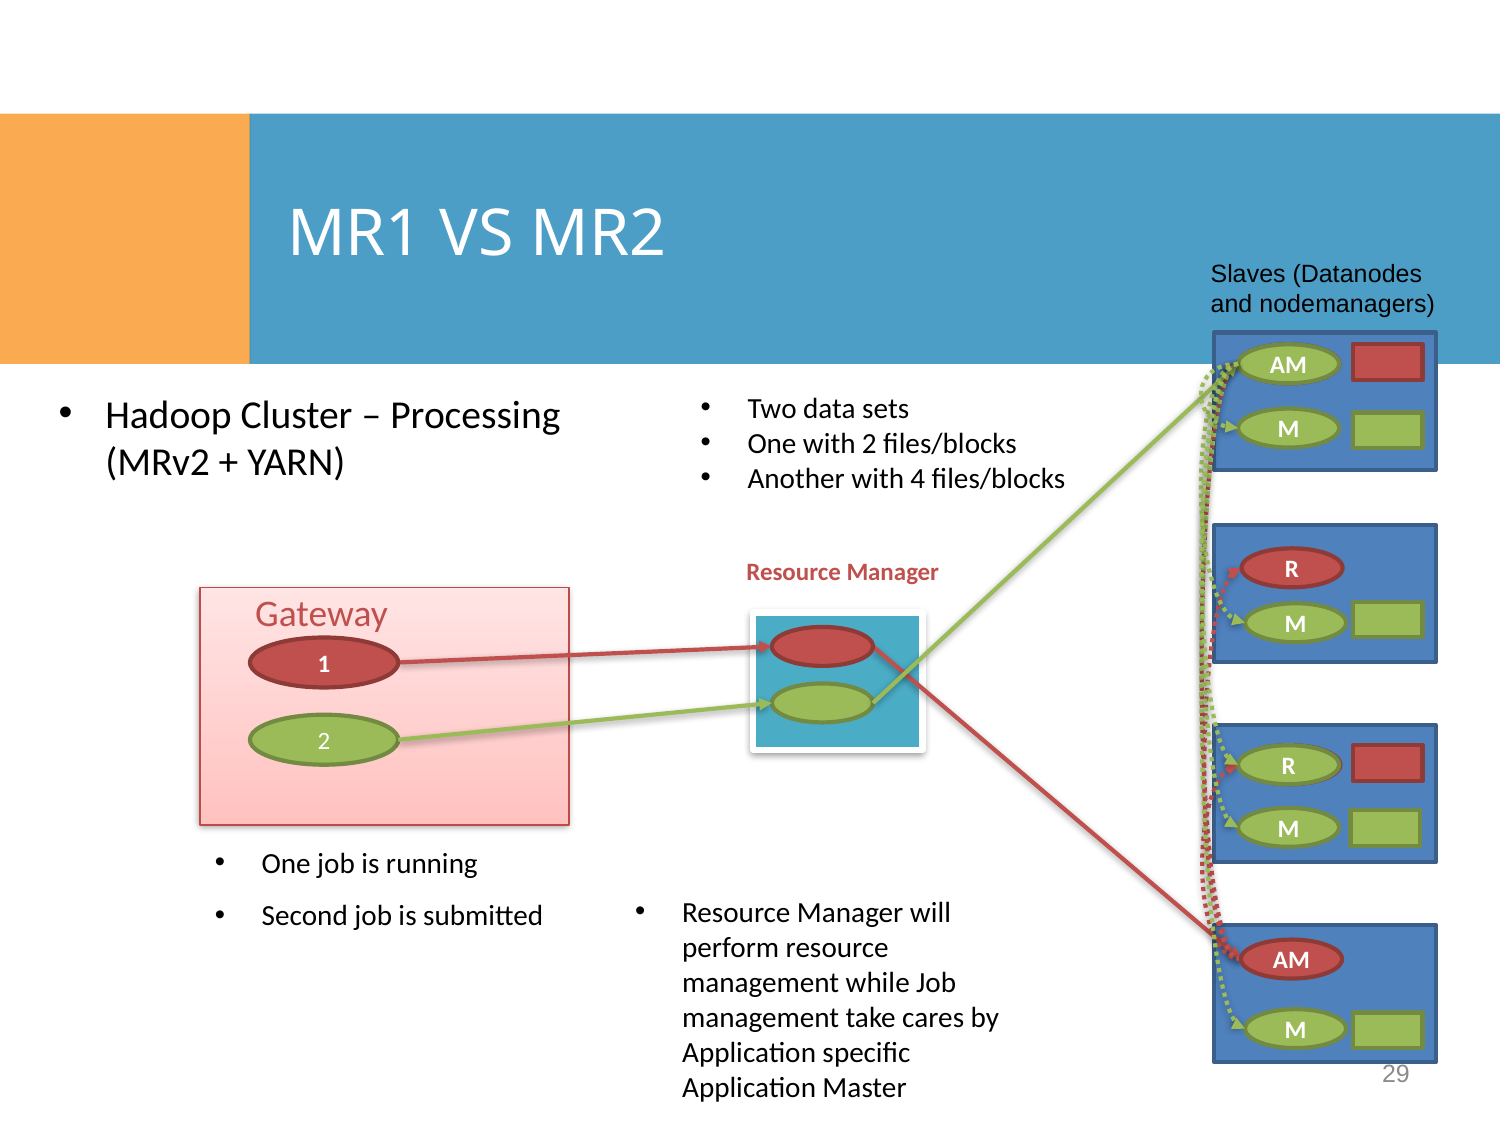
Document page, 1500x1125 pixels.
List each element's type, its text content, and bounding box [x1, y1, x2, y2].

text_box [398, 702, 773, 740]
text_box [872, 363, 1233, 704]
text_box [199, 249, 1455, 1063]
title MR1 VS MR2 [272, 183, 1463, 277]
text_box Resource Manager will perform resource management while Job management take cares by Application specific Application Master [620, 1071, 1045, 1111]
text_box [1237, 634, 1246, 1029]
slide_number 29 [1074, 1071, 1425, 1103]
text_box Hadoop Cluster – Processing (MRv2 + YARN) [43, 381, 194, 491]
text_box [1239, 363, 1246, 624]
